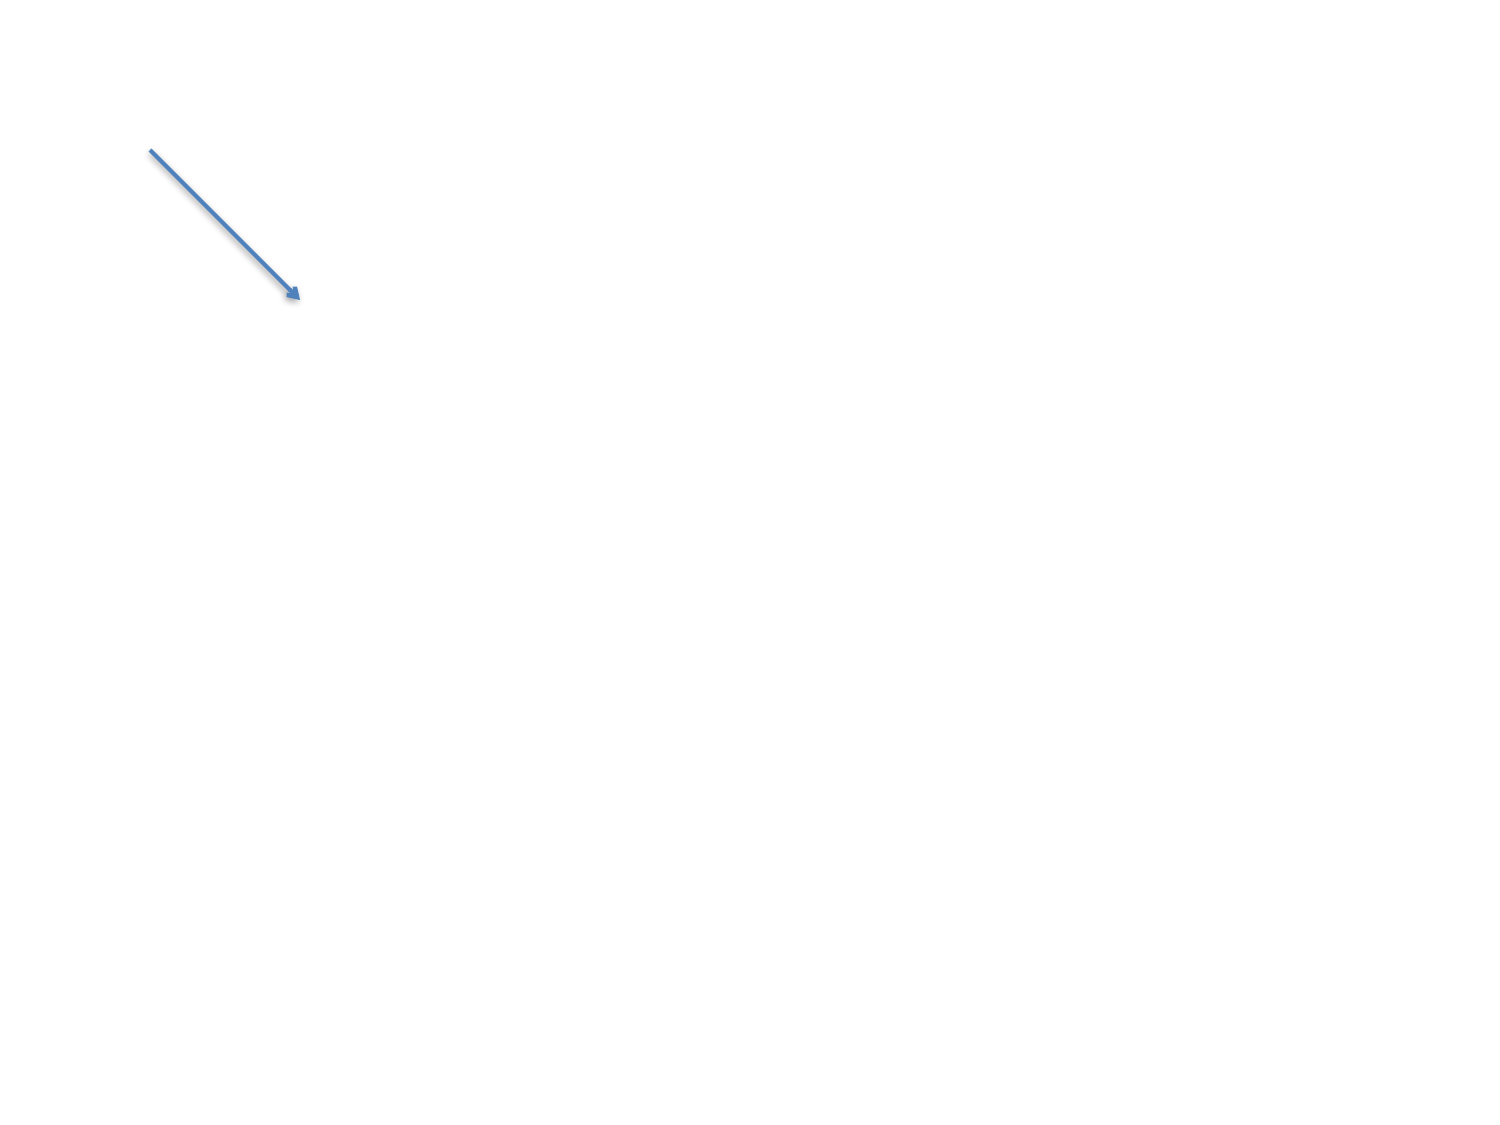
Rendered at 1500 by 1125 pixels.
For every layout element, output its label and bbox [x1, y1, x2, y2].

text_box [149, 149, 301, 301]
